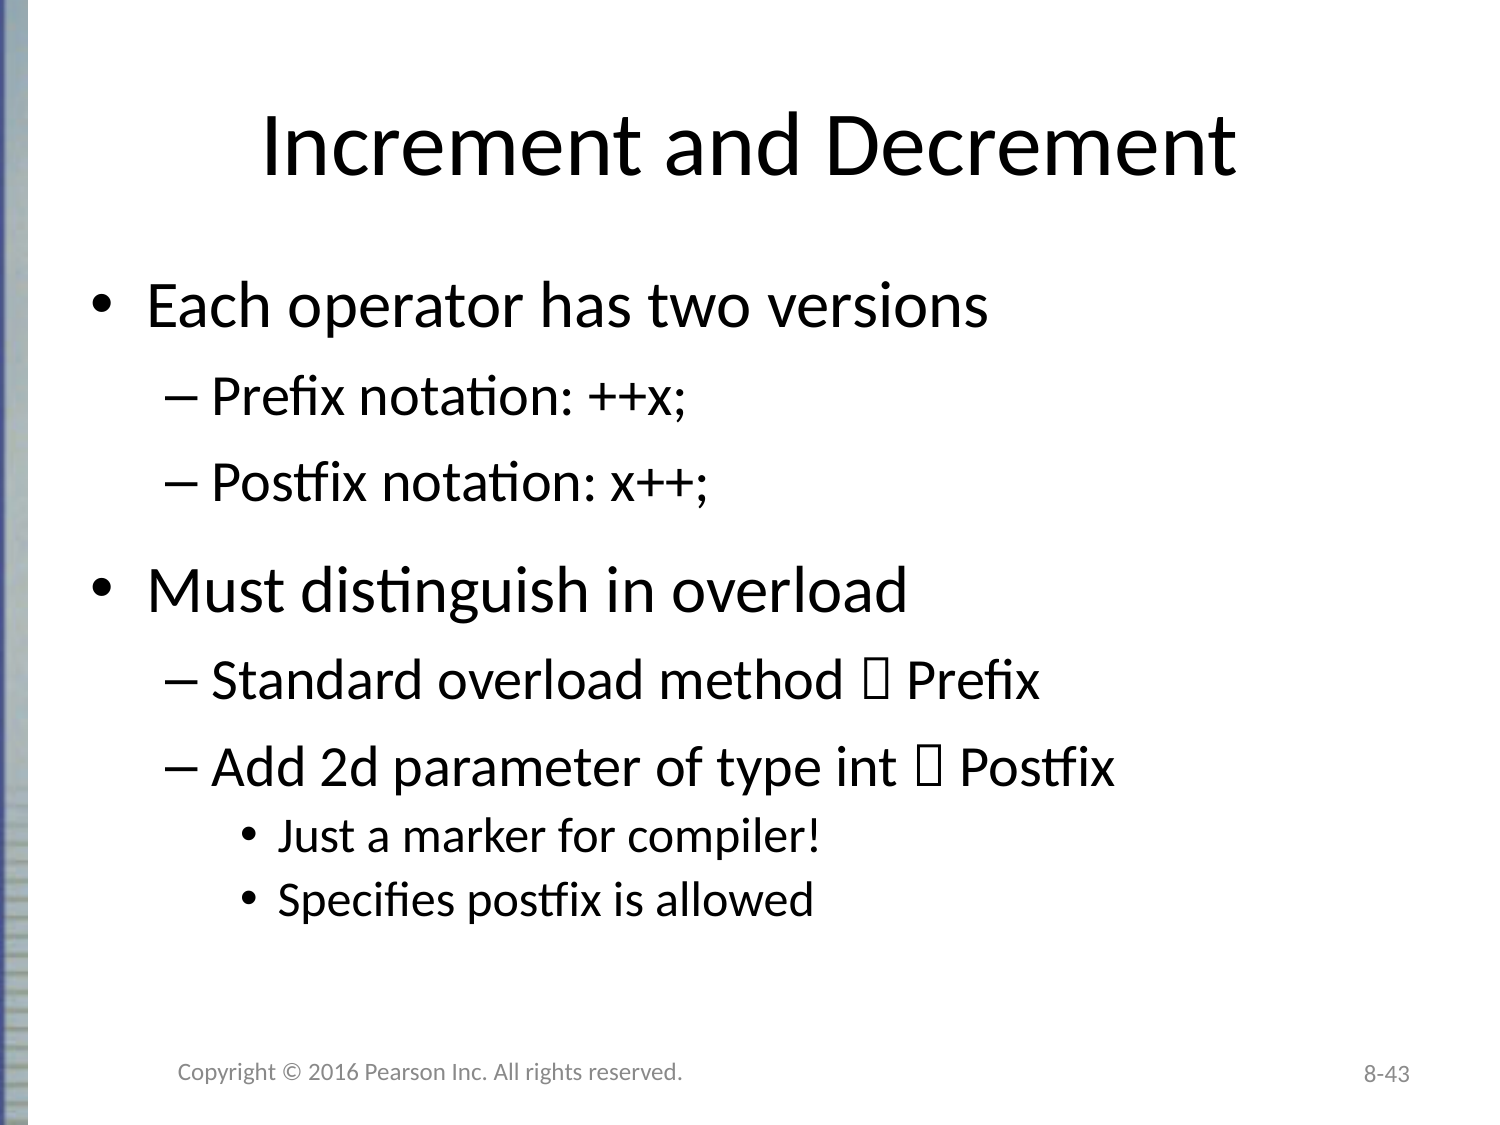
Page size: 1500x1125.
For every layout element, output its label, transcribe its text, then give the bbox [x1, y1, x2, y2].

footer Copyright © 2016 Pearson Inc. All rights reserved. [75, 1040, 788, 1100]
slide_number 8-43 [1074, 1042, 1425, 1103]
list Each operator has two versions Prefix notation: ++x; Postfix notation: x++; Must distinguish in overload Standard overload method  Prefix Add 2d parameter of type int  Postfix Just a marker for compiler! Specifies postfix is allowed [75, 262, 1425, 1005]
picture [0, 0, 28, 1125]
title Increment and Decrement [75, 45, 1425, 233]
